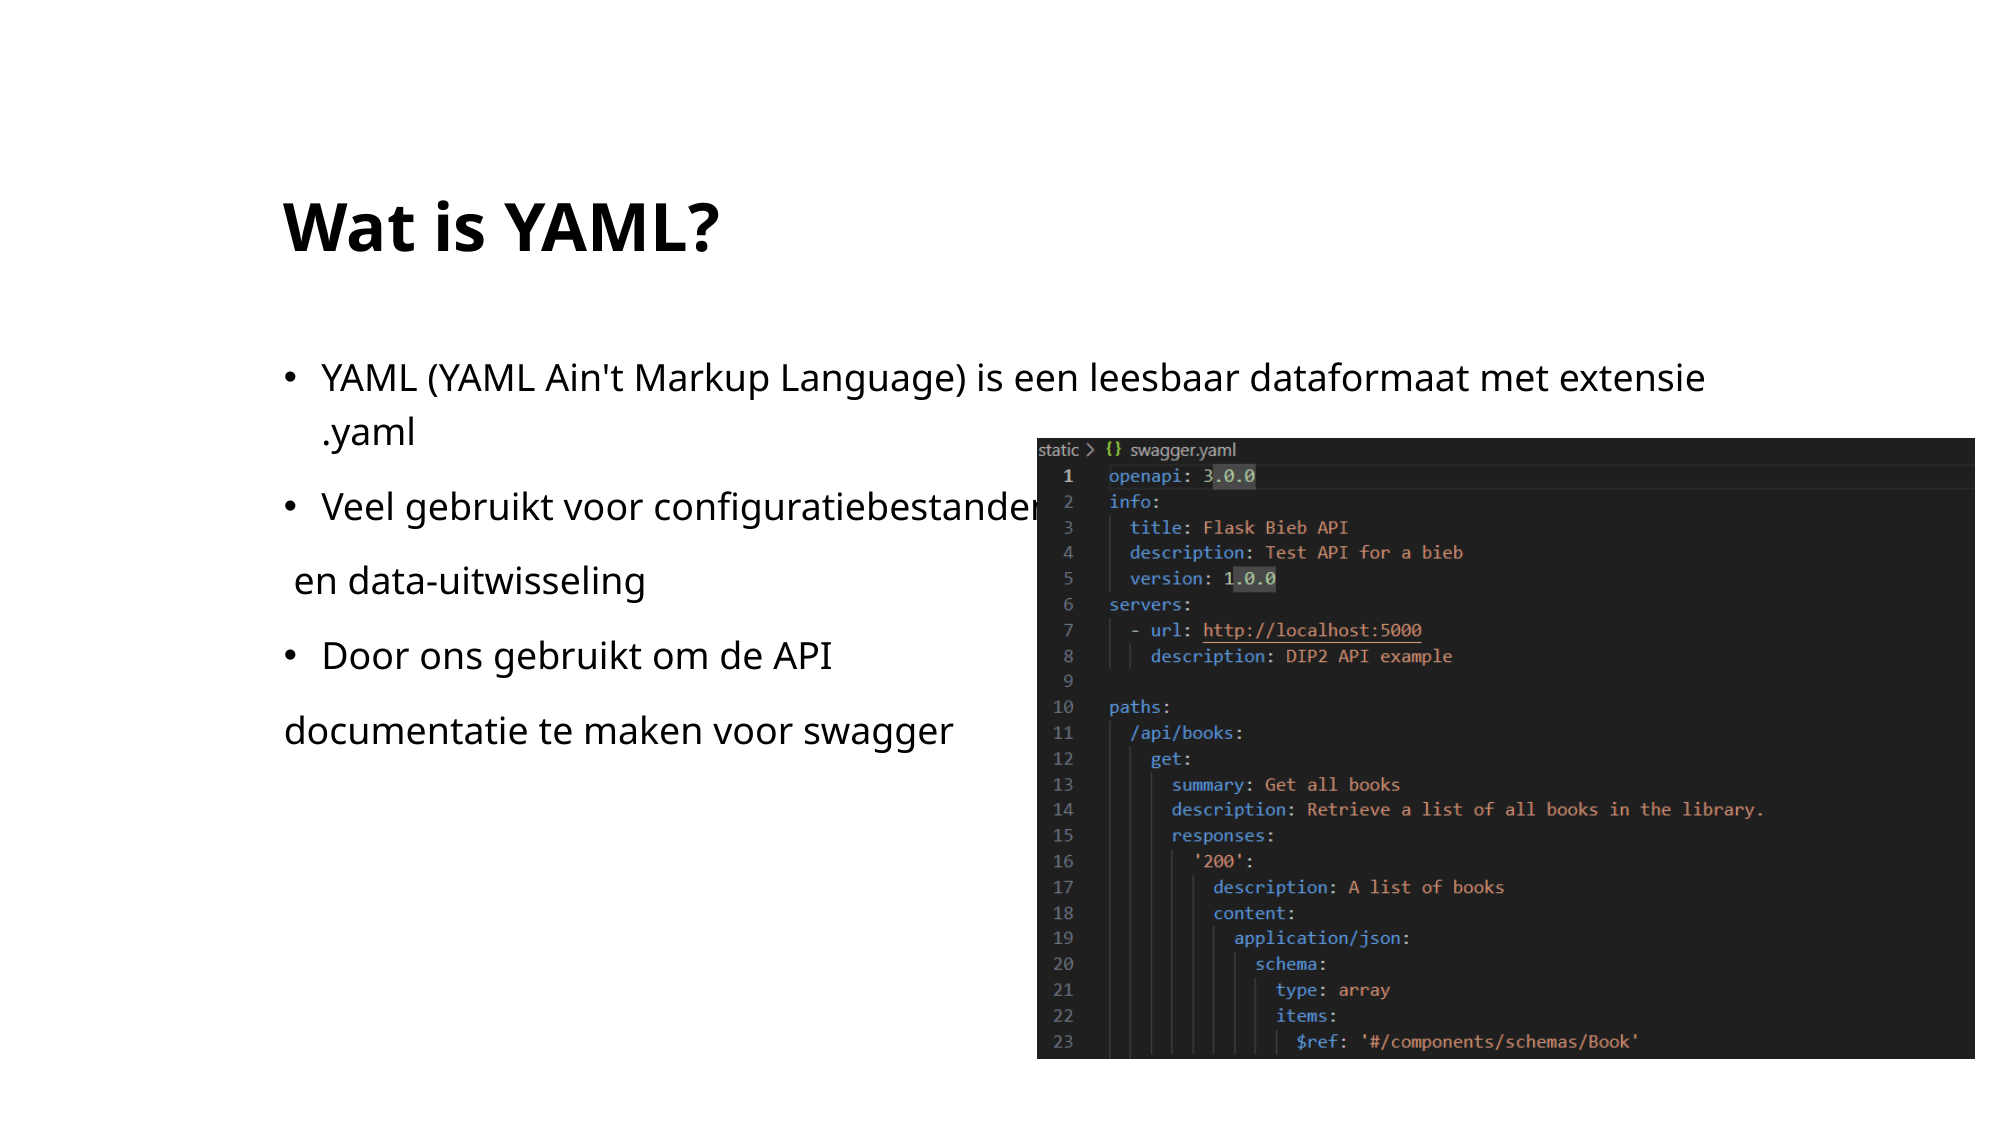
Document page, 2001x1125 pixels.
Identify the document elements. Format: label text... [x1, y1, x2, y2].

picture [1037, 438, 1975, 1059]
title Wat is YAML? [268, 112, 1732, 337]
list YAML (YAML Ain't Markup Language) is een leesbaar dataformaat met extensie .yaml Veel gebruikt voor configuratiebestanden en data-uitwisseling Door ons gebruikt om de API documentatie te maken voor swagger [268, 337, 1732, 1017]
